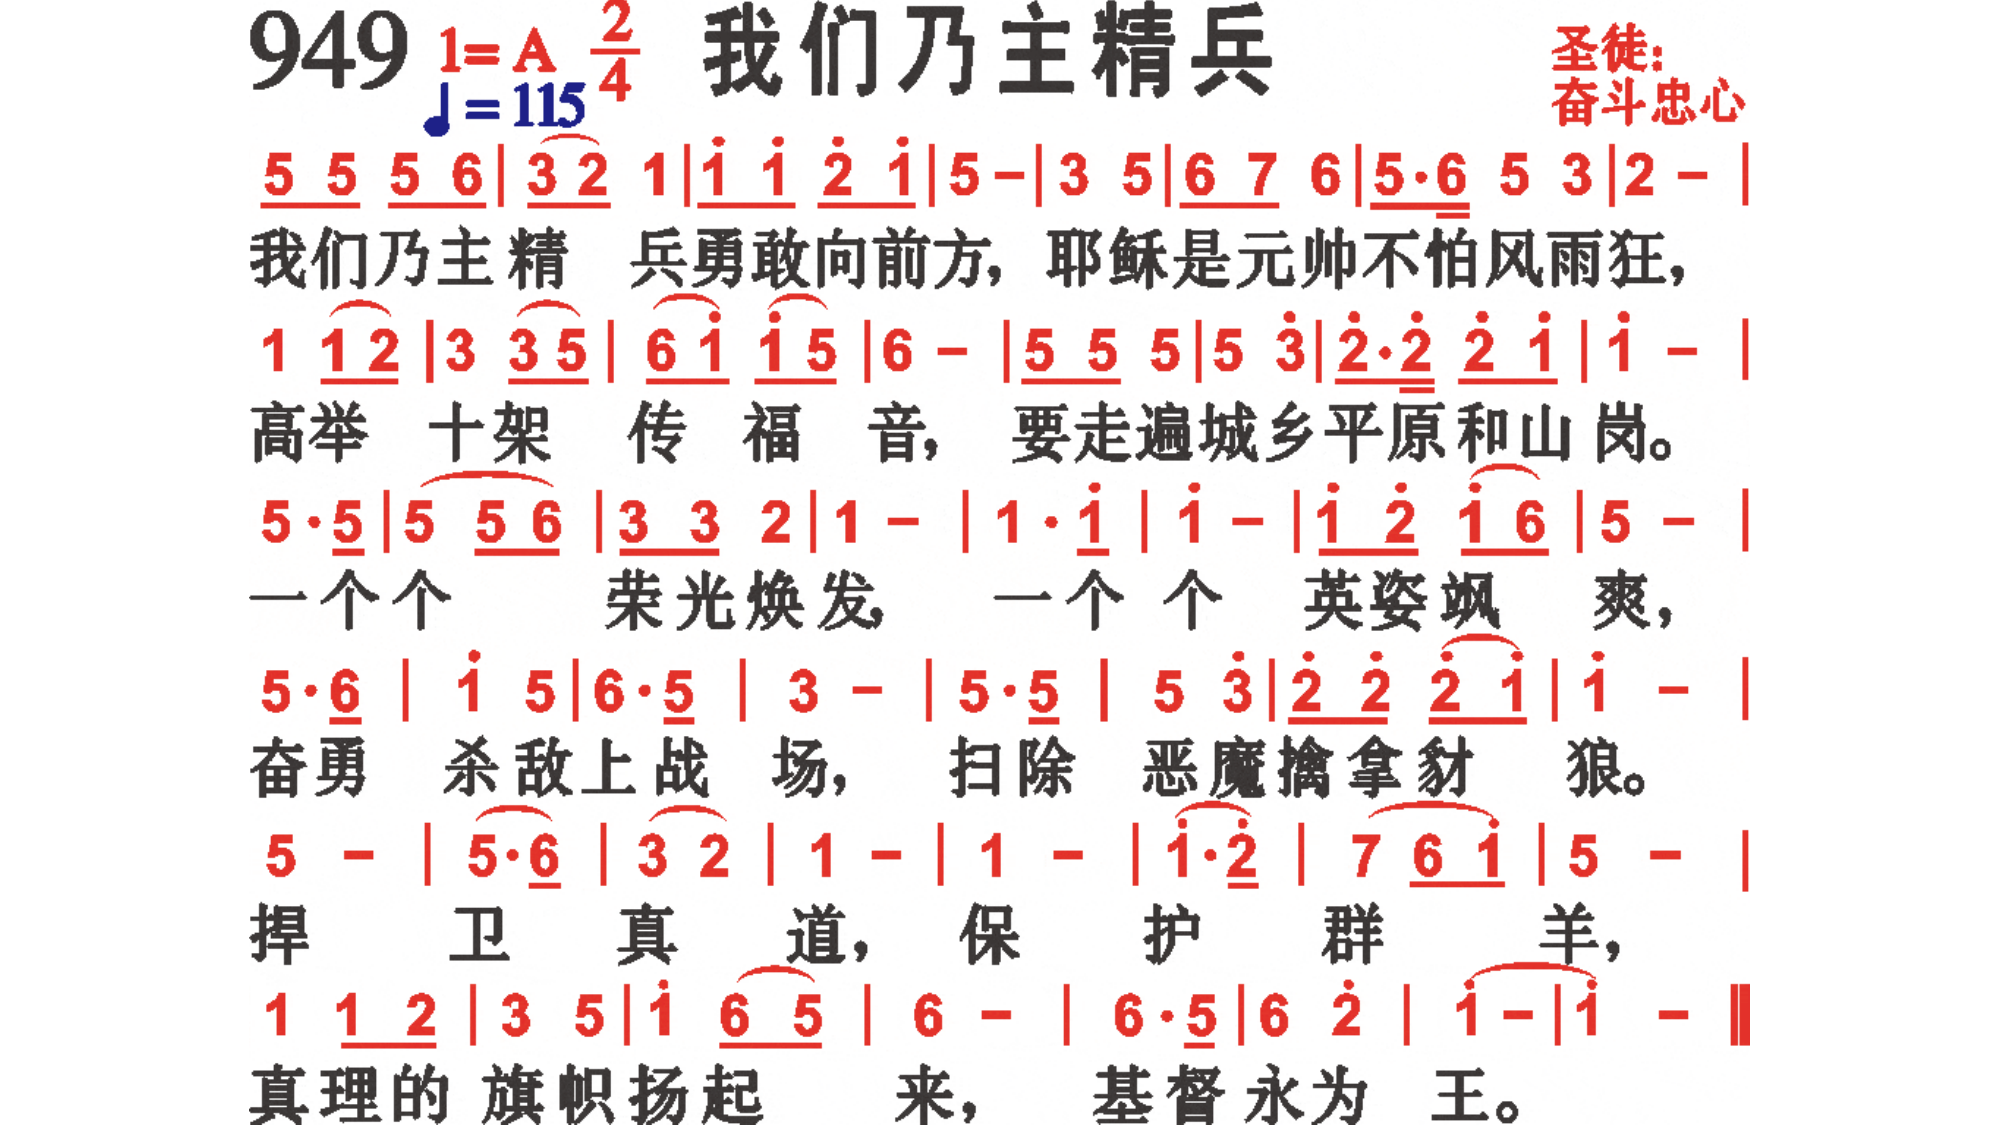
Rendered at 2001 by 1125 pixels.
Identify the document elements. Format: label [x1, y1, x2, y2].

picture [249, 0, 1750, 1125]
